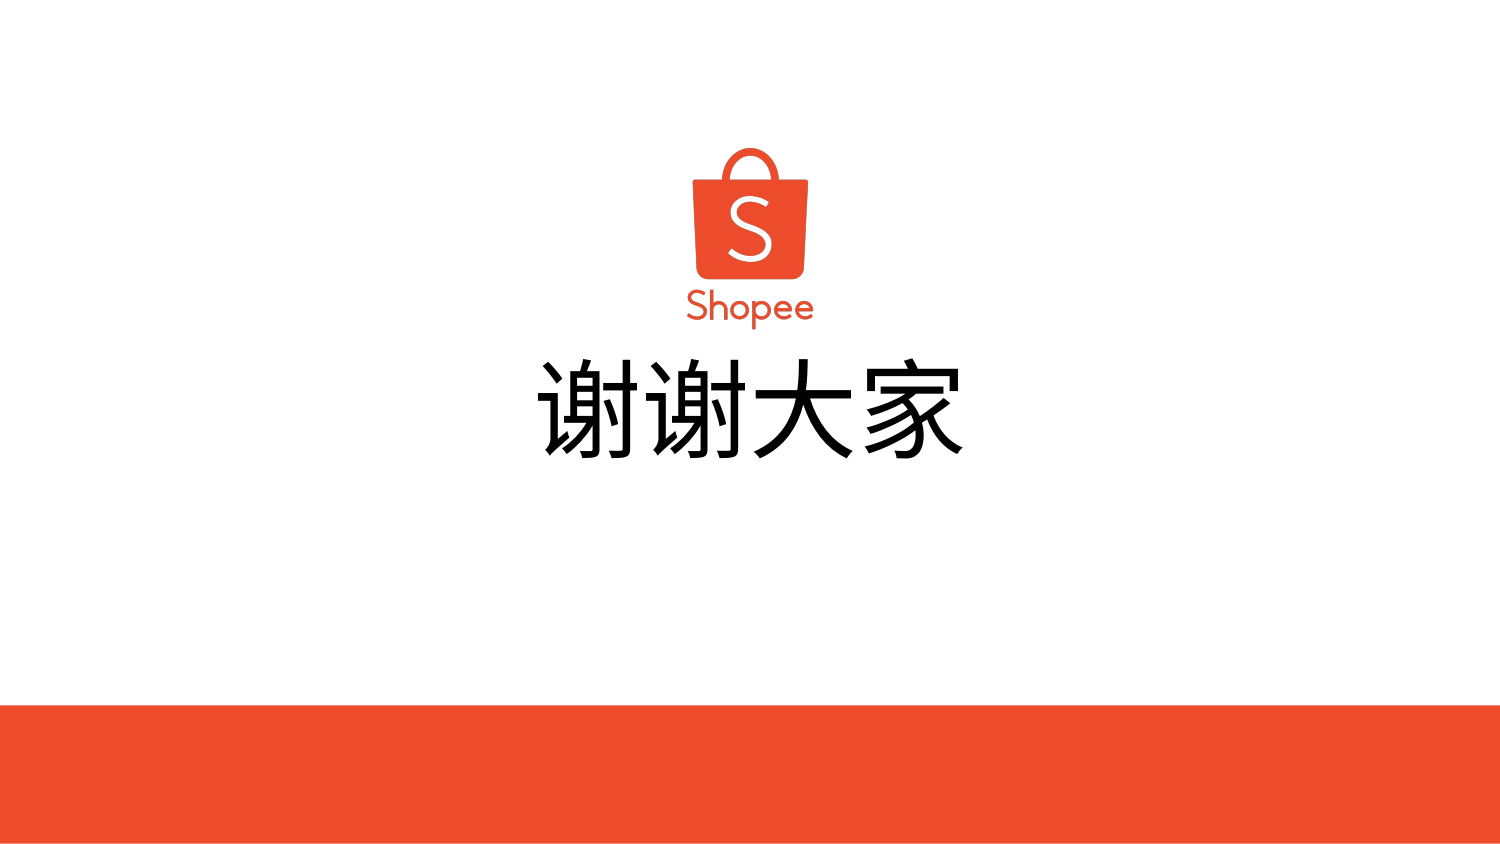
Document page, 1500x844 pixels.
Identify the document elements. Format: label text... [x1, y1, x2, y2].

title 谢谢大家 [51, 150, 1449, 488]
